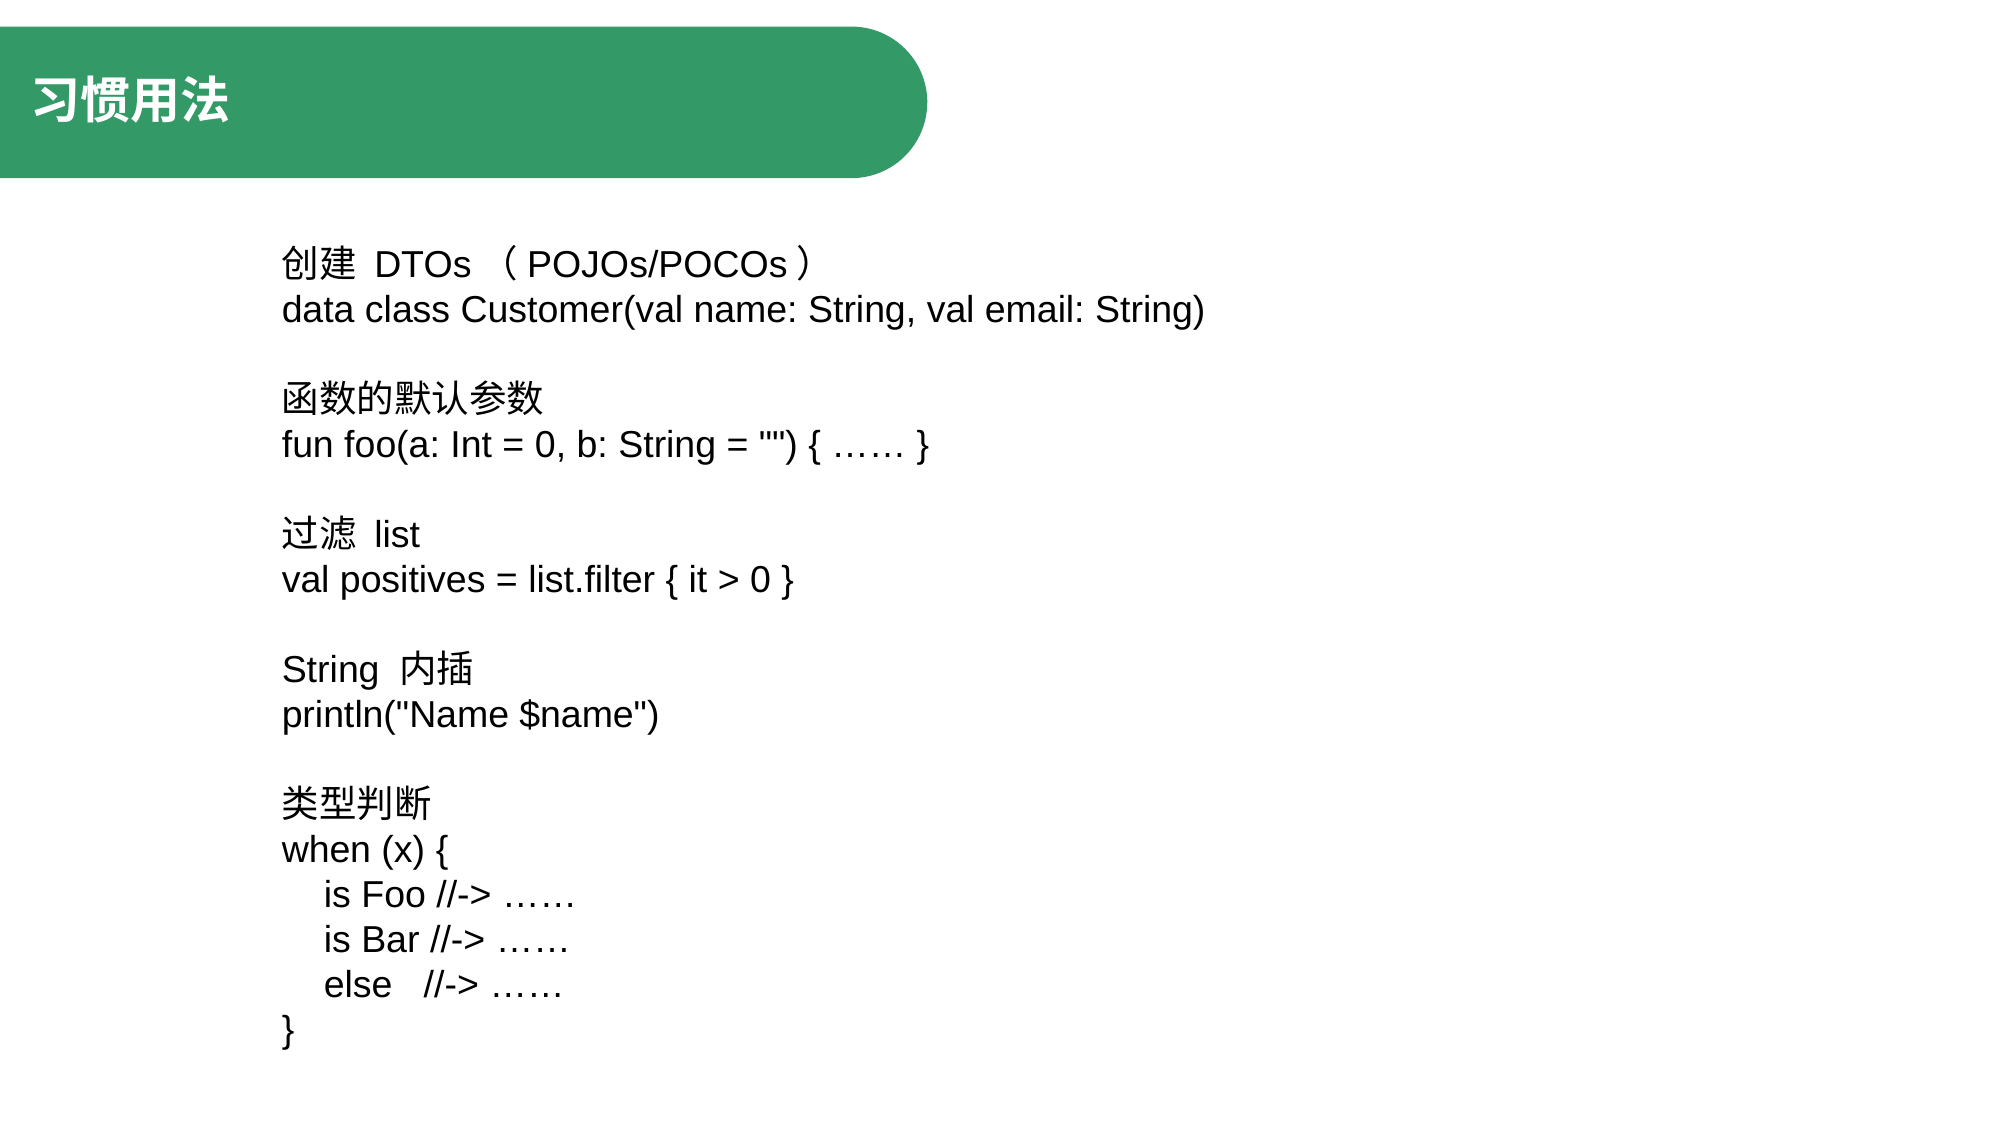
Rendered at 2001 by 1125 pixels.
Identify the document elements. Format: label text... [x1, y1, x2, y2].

text_box 创建 DTOs（POJOs/POCOs） data class Customer(val name: String, val email: String) 函数的默认参数 fun foo(a: Int = 0, b: String = "") { …… } 过滤 list val positives = list.filter { it > 0 } String 内插 println("Name $name") 类型判断 when (x) { is Foo //-> …… is Bar //-> …… else //-> …… } [267, 232, 1762, 1057]
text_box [0, 26, 928, 179]
